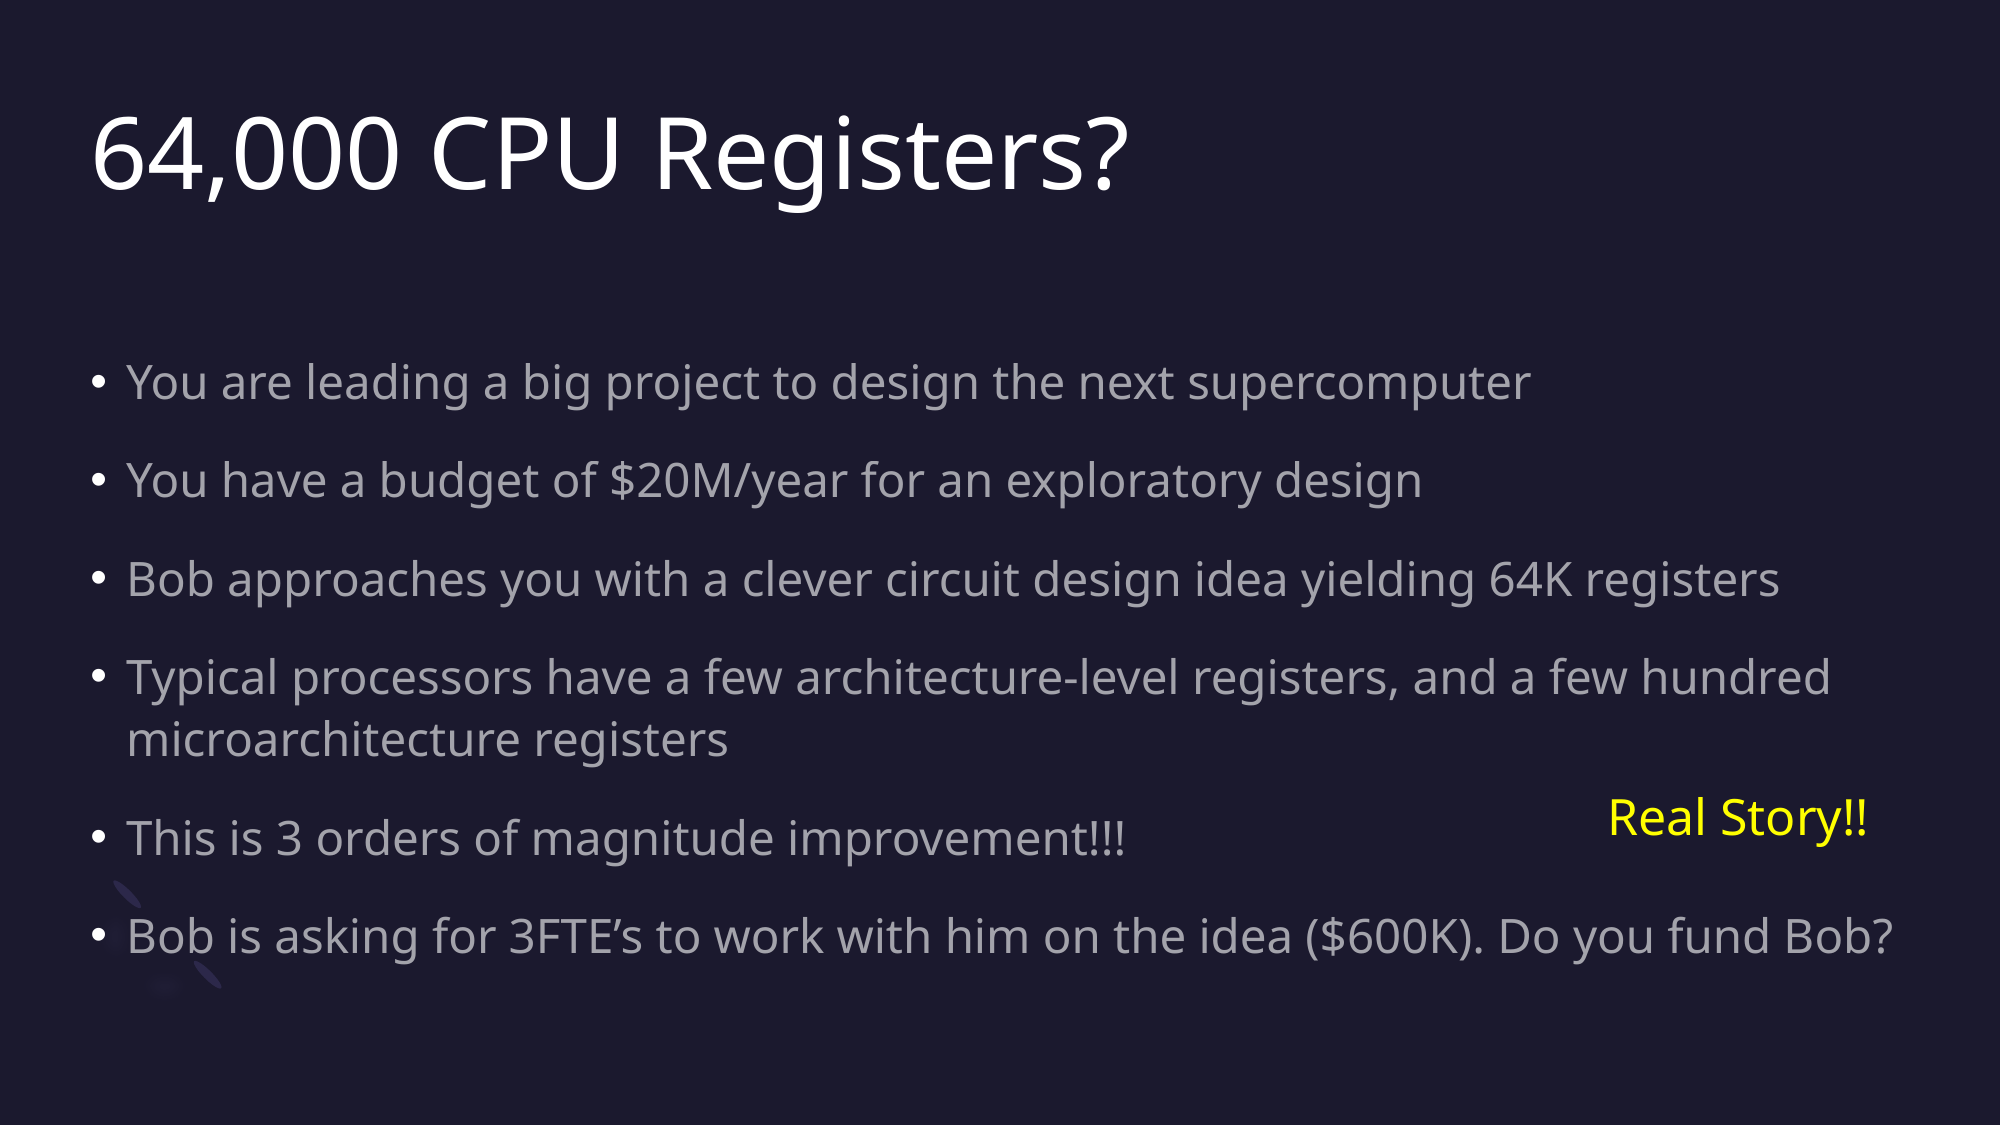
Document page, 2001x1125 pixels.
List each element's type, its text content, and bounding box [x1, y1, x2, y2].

list You are leading a big project to design the next supercomputer You have a budget of $20M/year for an exploratory design Bob approaches you with a clever circuit design idea yielding 64K registers Typical processors have a few architecture-level registers, and a few hundred microarchitecture registers This is 3 orders of magnitude improvement!!! Bob is asking for 3FTE’s to work with him on the idea ($600K). Do you fund Bob? [90, 346, 1910, 1000]
title 64,000 CPU Registers? [90, 90, 1910, 309]
text_box Real Story!! [1592, 778, 1885, 854]
